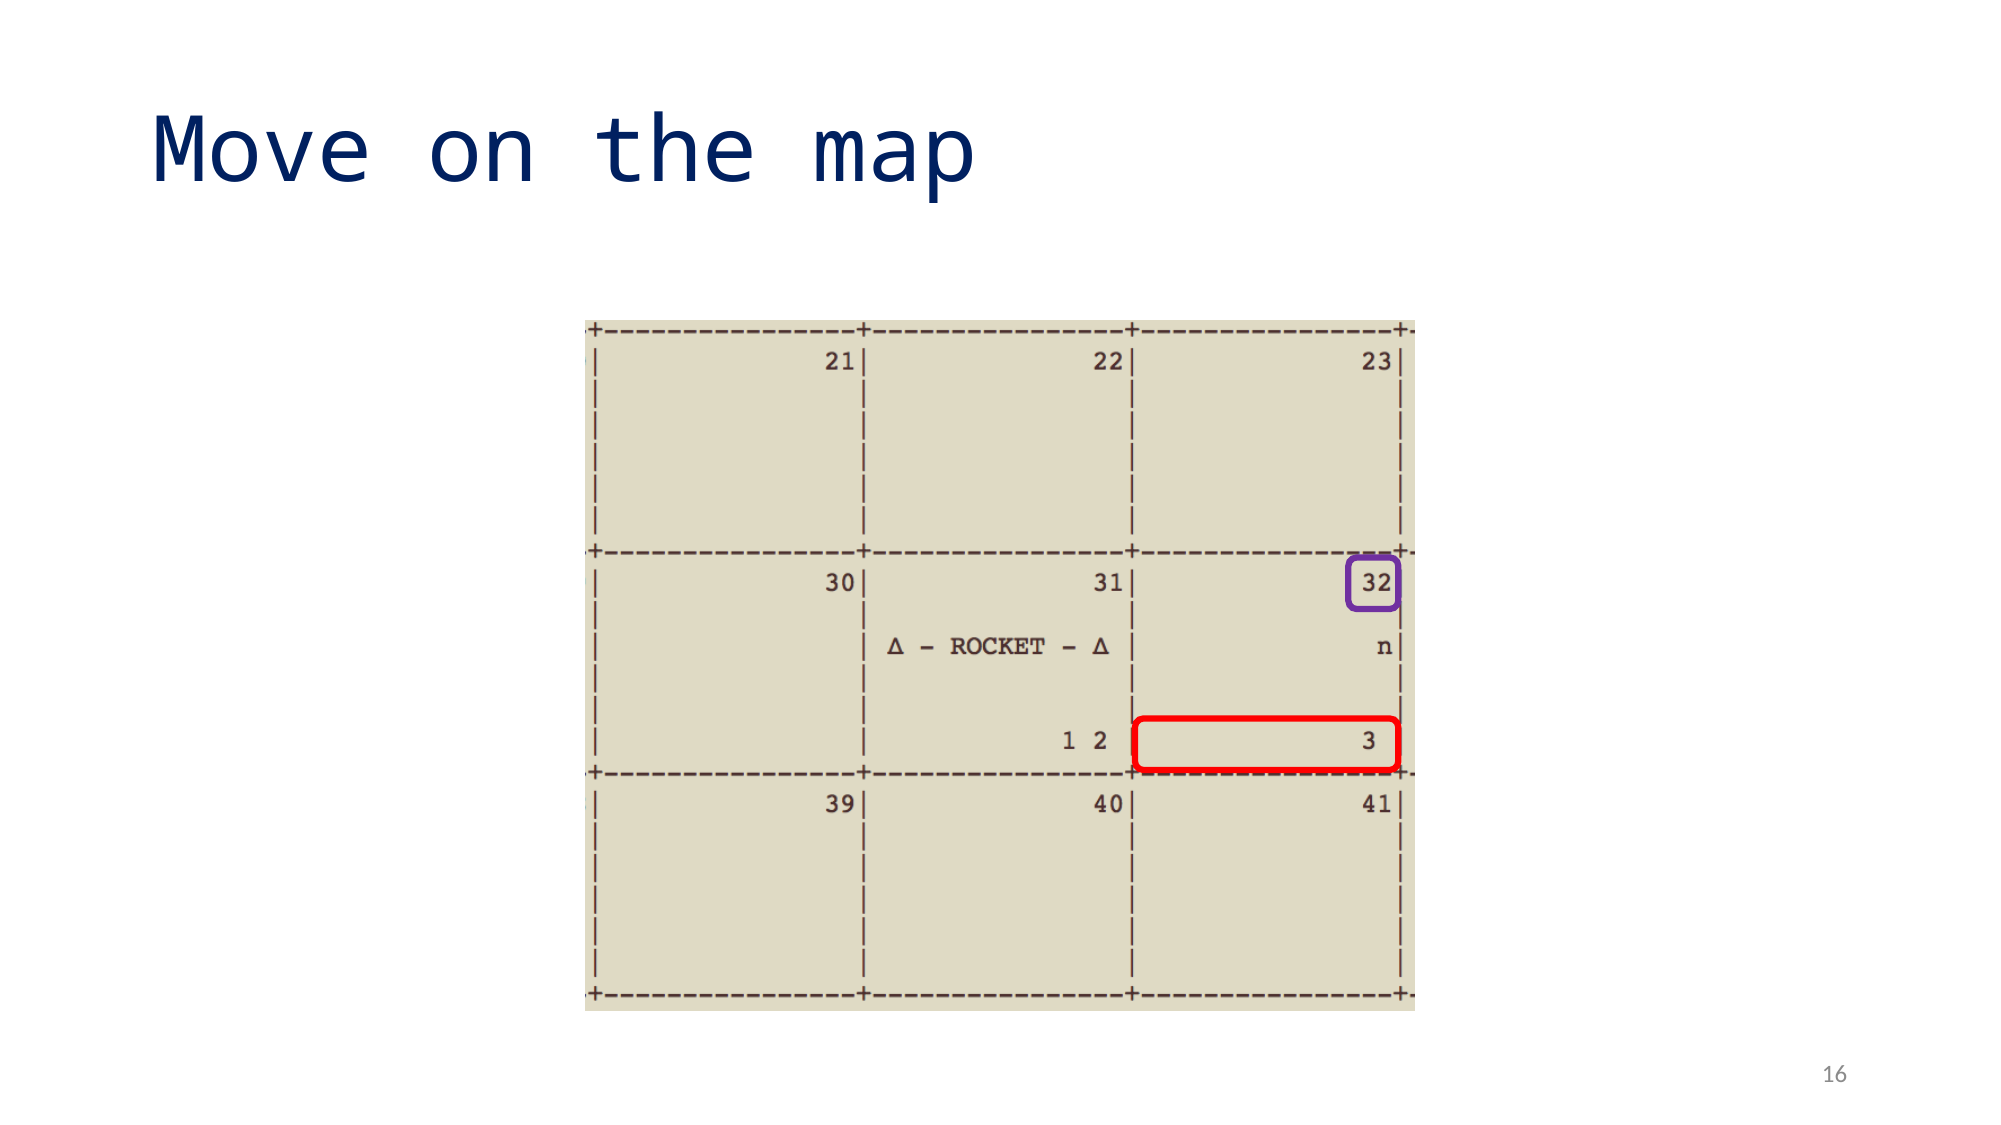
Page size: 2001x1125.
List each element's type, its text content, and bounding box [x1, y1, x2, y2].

text_box Move on the map [137, 43, 1863, 261]
slide_number 16 [1412, 1042, 1863, 1103]
picture [584, 320, 1415, 1011]
